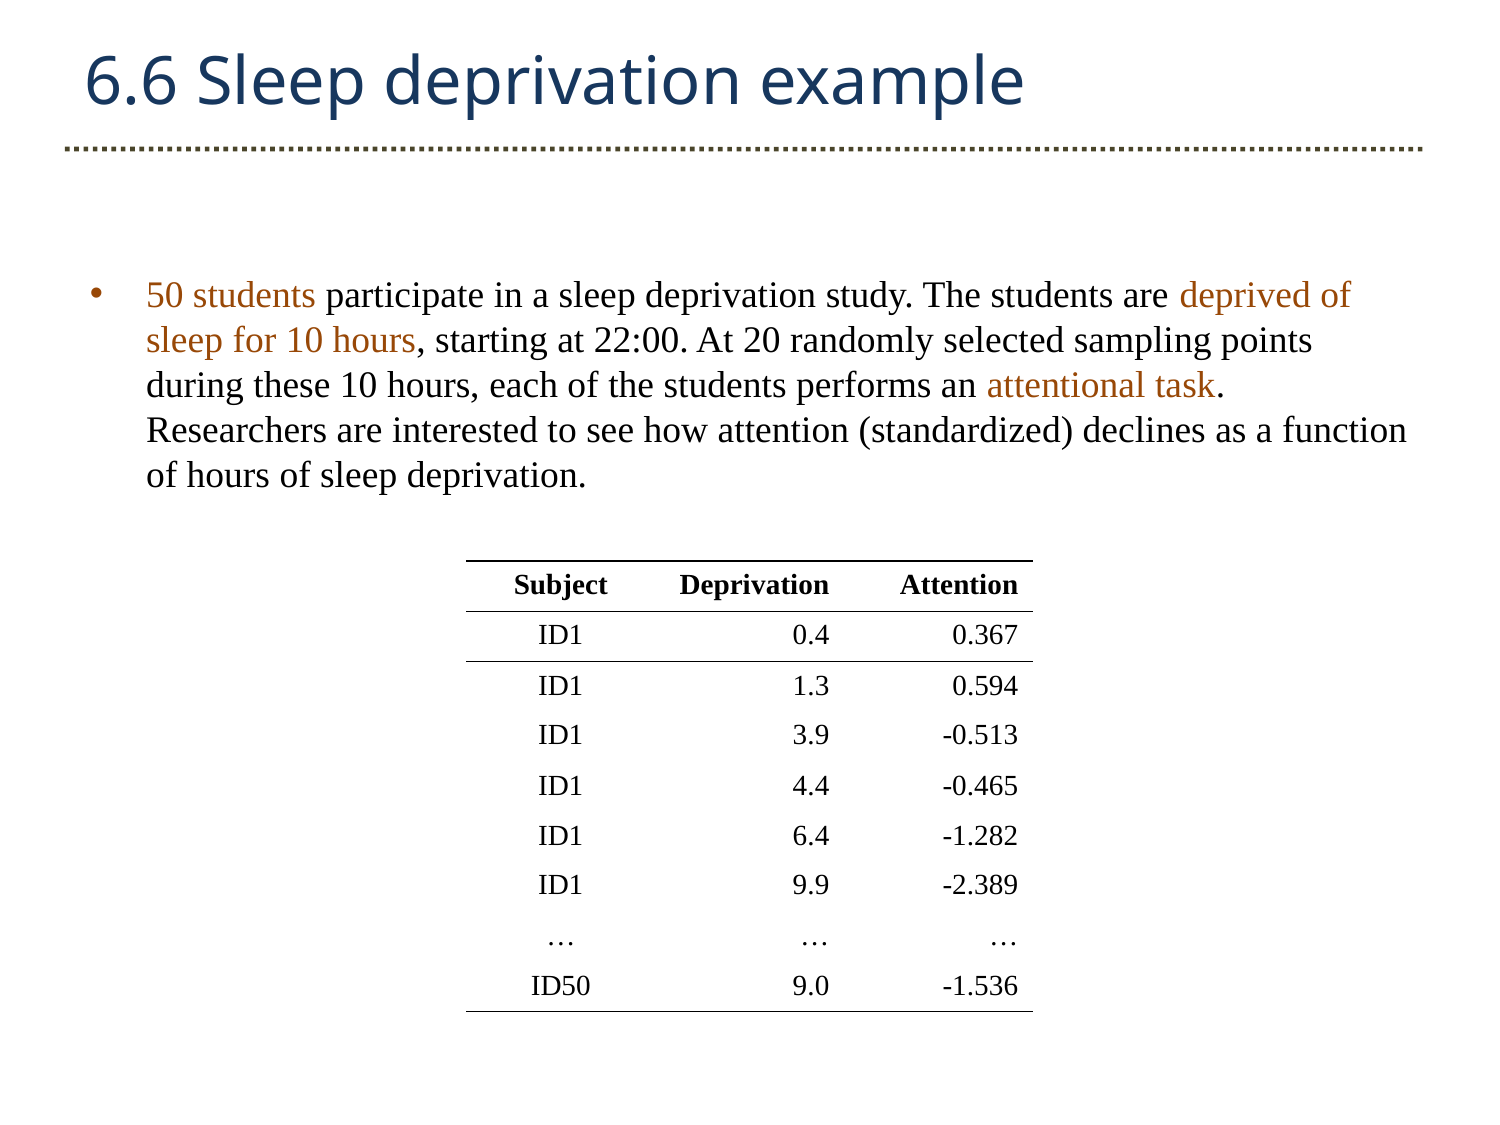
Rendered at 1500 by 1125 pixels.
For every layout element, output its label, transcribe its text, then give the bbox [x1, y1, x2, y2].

table_cell 0.367 [844, 612, 1033, 661]
table_cell ID1 [466, 662, 655, 711]
text_box 6.6 Sleep deprivation example [69, 30, 1412, 126]
table_cell ID1 [466, 761, 655, 811]
table_cell 0.4 [655, 612, 844, 661]
table_cell ID1 [466, 861, 655, 912]
table_cell 6.4 [655, 811, 844, 861]
table_cell ID1 [466, 612, 655, 661]
table_cell 9.0 [655, 962, 844, 1011]
table_cell -2.389 [844, 861, 1033, 912]
table_cell … [655, 912, 844, 962]
table_cell 3.9 [655, 711, 844, 761]
table_cell ID1 [466, 811, 655, 861]
table_cell … [844, 912, 1033, 962]
table_cell 1.3 [655, 662, 844, 711]
table_cell -0.513 [844, 711, 1033, 761]
table_cell 4.4 [655, 761, 844, 811]
table_cell -0.465 [844, 761, 1033, 811]
table_header Subject [466, 562, 655, 611]
text_box 50 students participate in a sleep deprivation study. The students are deprived of sleep for 10 hours, starting at 22:00. At 20 randomly selected sampling points during these 10 hours, each of the students performs an attentional task. Researchers are interested to see how attention (standardized) declines as a function of hours of sleep deprivation. [75, 262, 1425, 1071]
table_header Attention [844, 562, 1033, 611]
table_cell -1.536 [844, 962, 1033, 1011]
table_header Deprivation [655, 562, 844, 611]
table_cell … [466, 912, 655, 962]
table_cell ID1 [466, 711, 655, 761]
table_cell ID50 [466, 962, 655, 1011]
table_cell -1.282 [844, 811, 1033, 861]
table_cell 9.9 [655, 861, 844, 912]
table_cell 0.594 [844, 662, 1033, 711]
